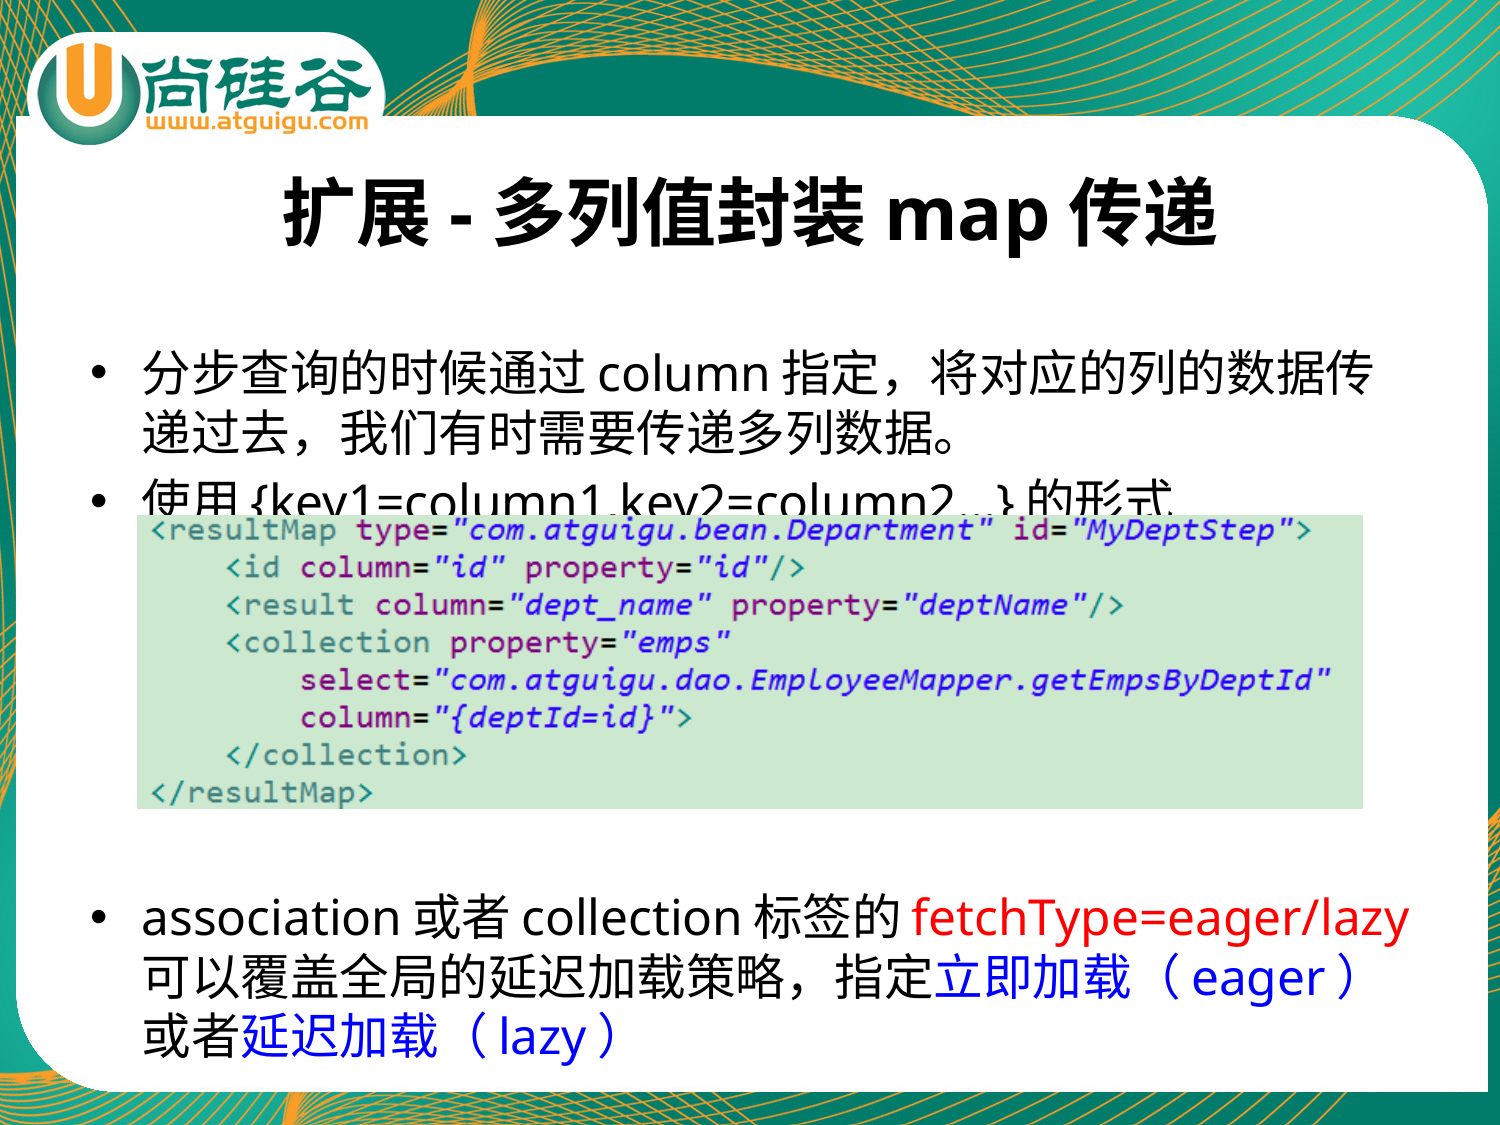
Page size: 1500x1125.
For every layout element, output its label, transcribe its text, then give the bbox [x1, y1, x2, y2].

picture [0, 0, 1500, 1125]
list 分步查询的时候通过column指定，将对应的列的数据传递过去，我们有时需要传递多列数据。 使用{key1=column1,key2=column2…}的形式 association或者collection标签的fetchType=eager/lazy可以覆盖全局的延迟加载策略，指定立即加载（eager）或者延迟加载（lazy） [75, 334, 1425, 1077]
title 扩展-多列值封装map传递 [75, 117, 1425, 305]
